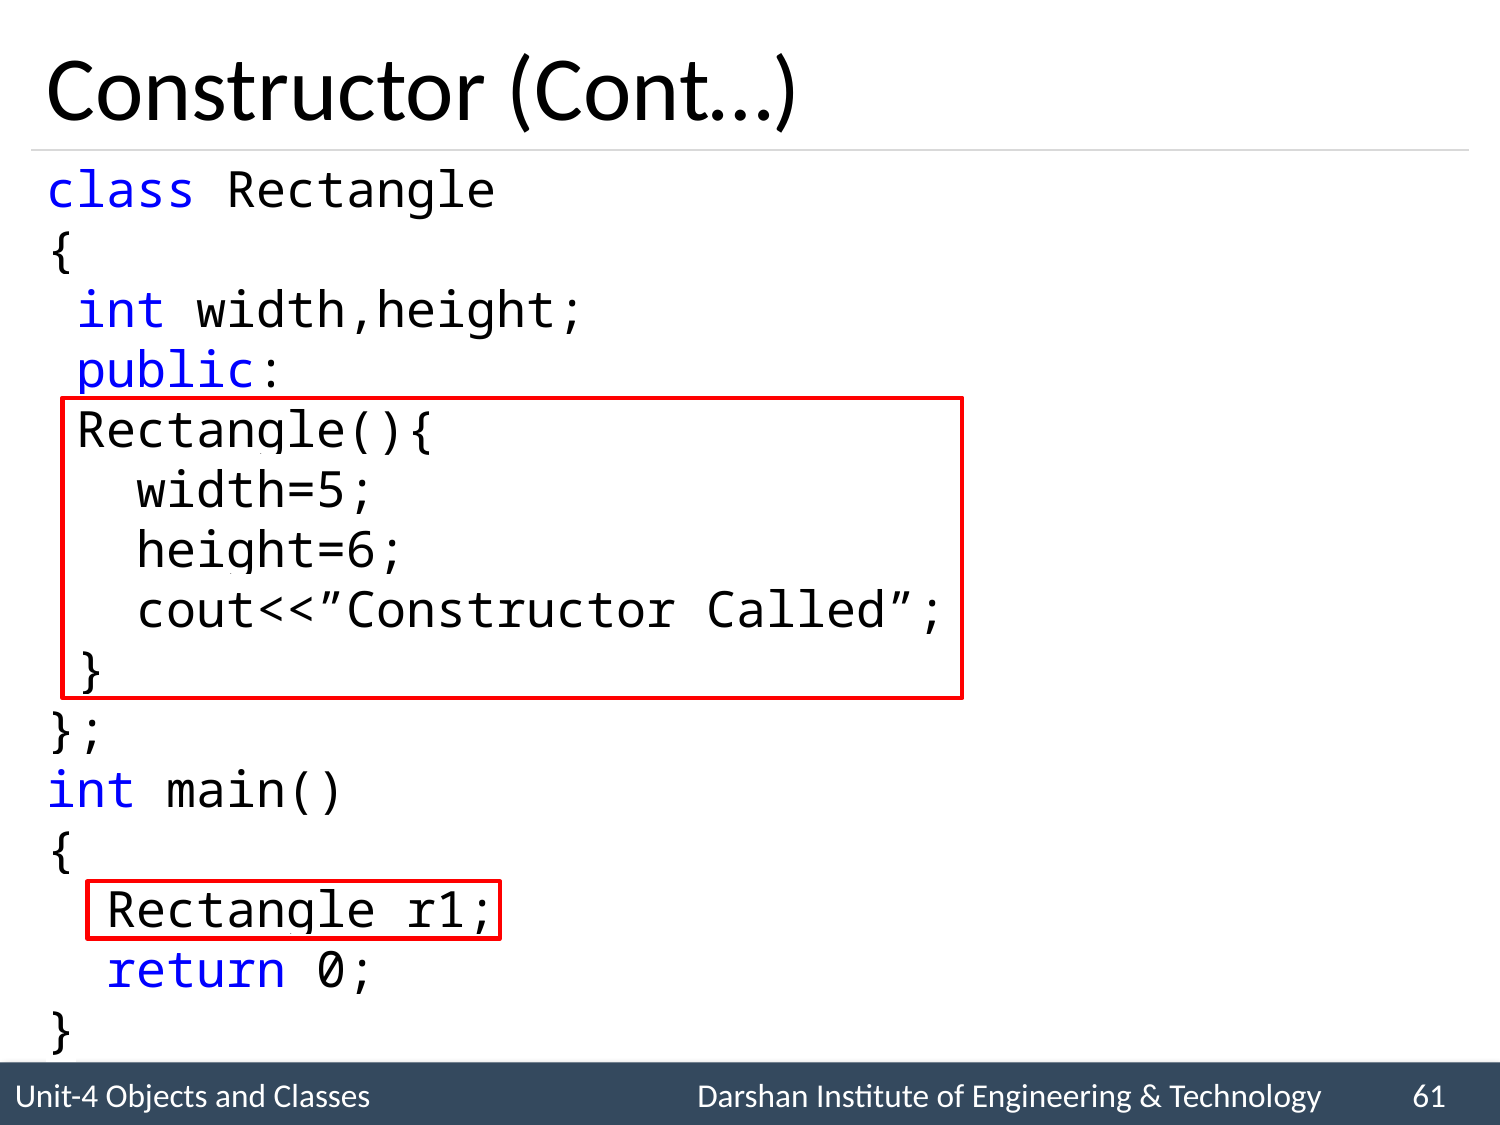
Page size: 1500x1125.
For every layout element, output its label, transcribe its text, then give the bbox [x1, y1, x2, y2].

text_box [85, 879, 502, 941]
text_box [60, 396, 964, 700]
title Constructor (Cont…) [31, 17, 1469, 150]
text_box class Rectangle { int width,height; public: Rectangle(){ width=5; height=6; cout<<”Constructor Called”; } }; int main() { Rectangle r1; return 0; } [31, 149, 1238, 1065]
